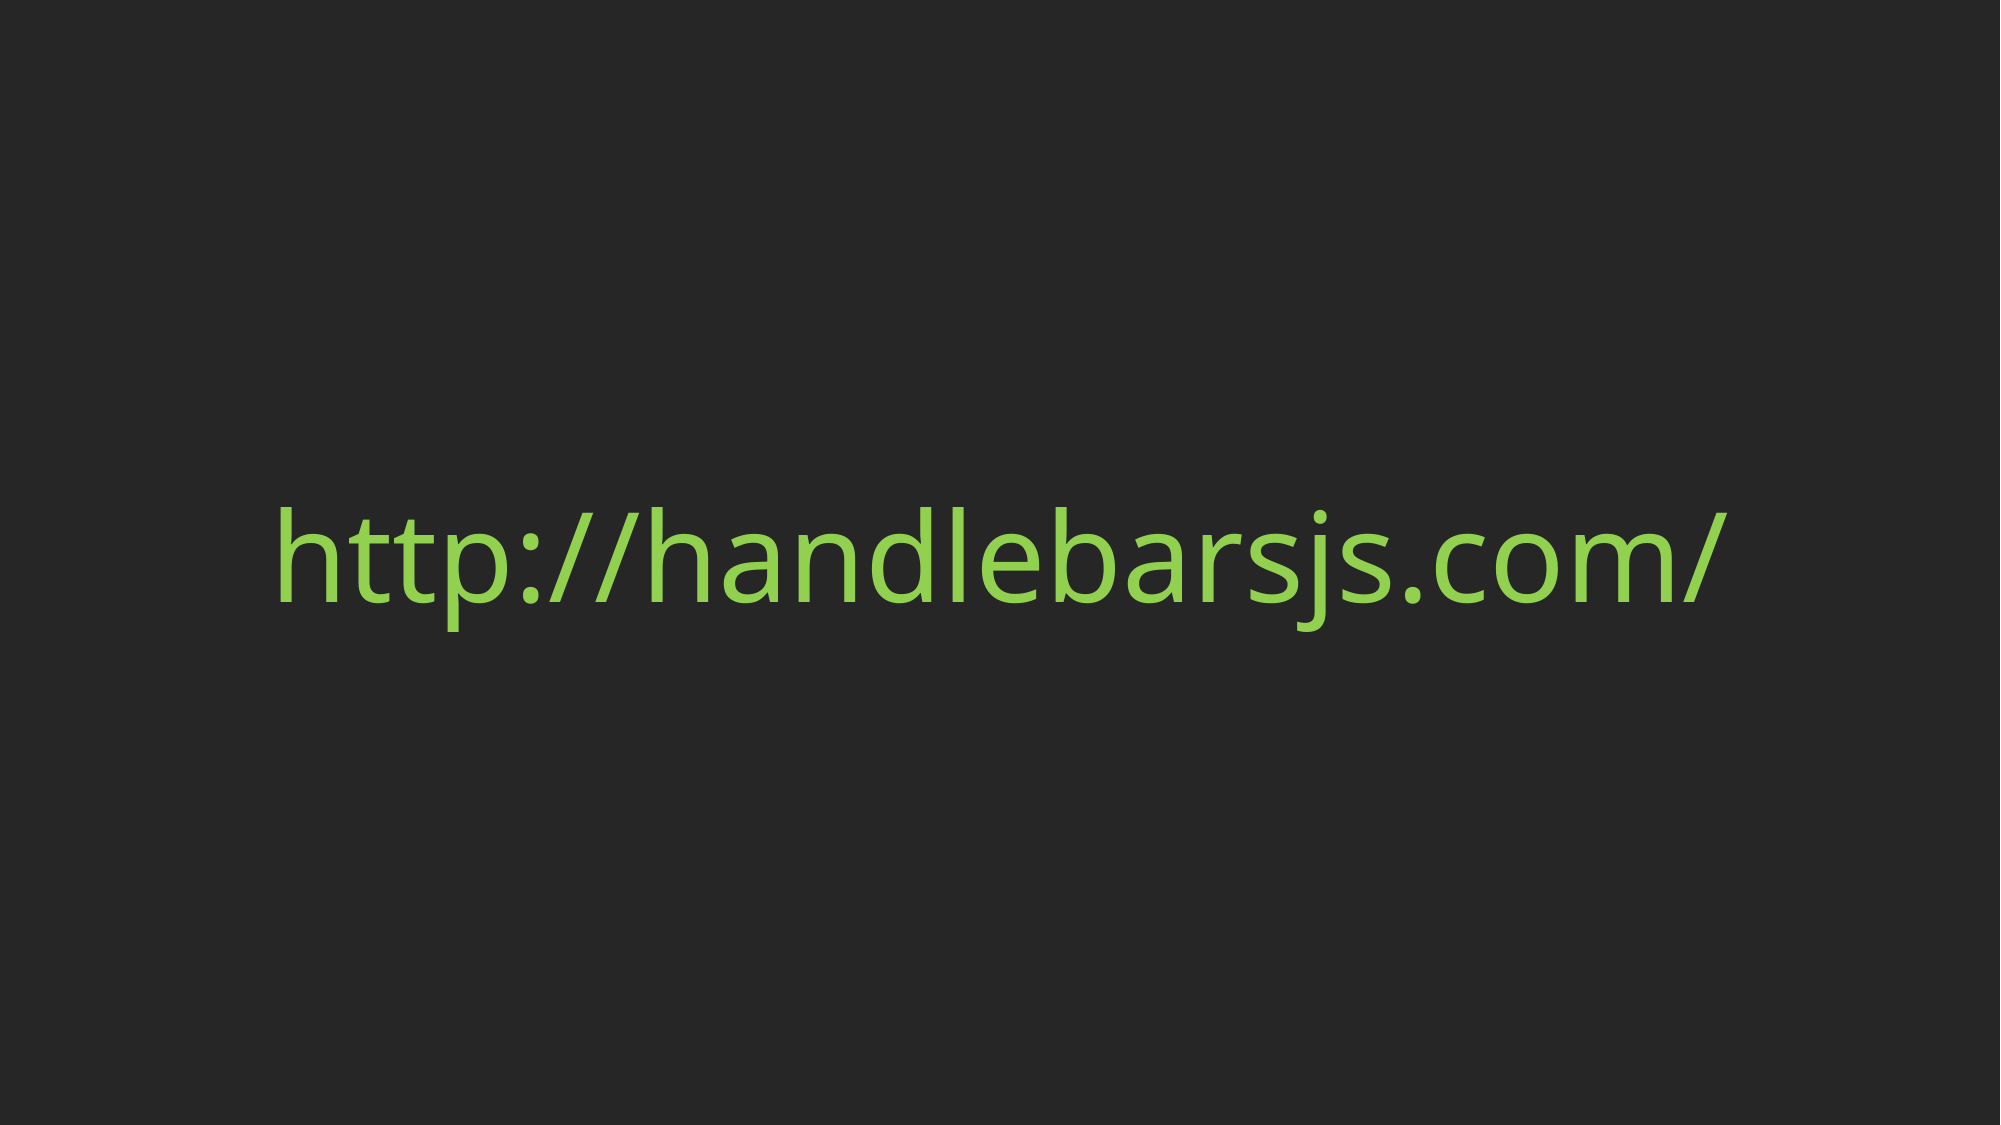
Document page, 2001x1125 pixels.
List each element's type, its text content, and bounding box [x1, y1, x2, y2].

title http://handlebarsjs.com/ [0, 0, 2000, 1125]
